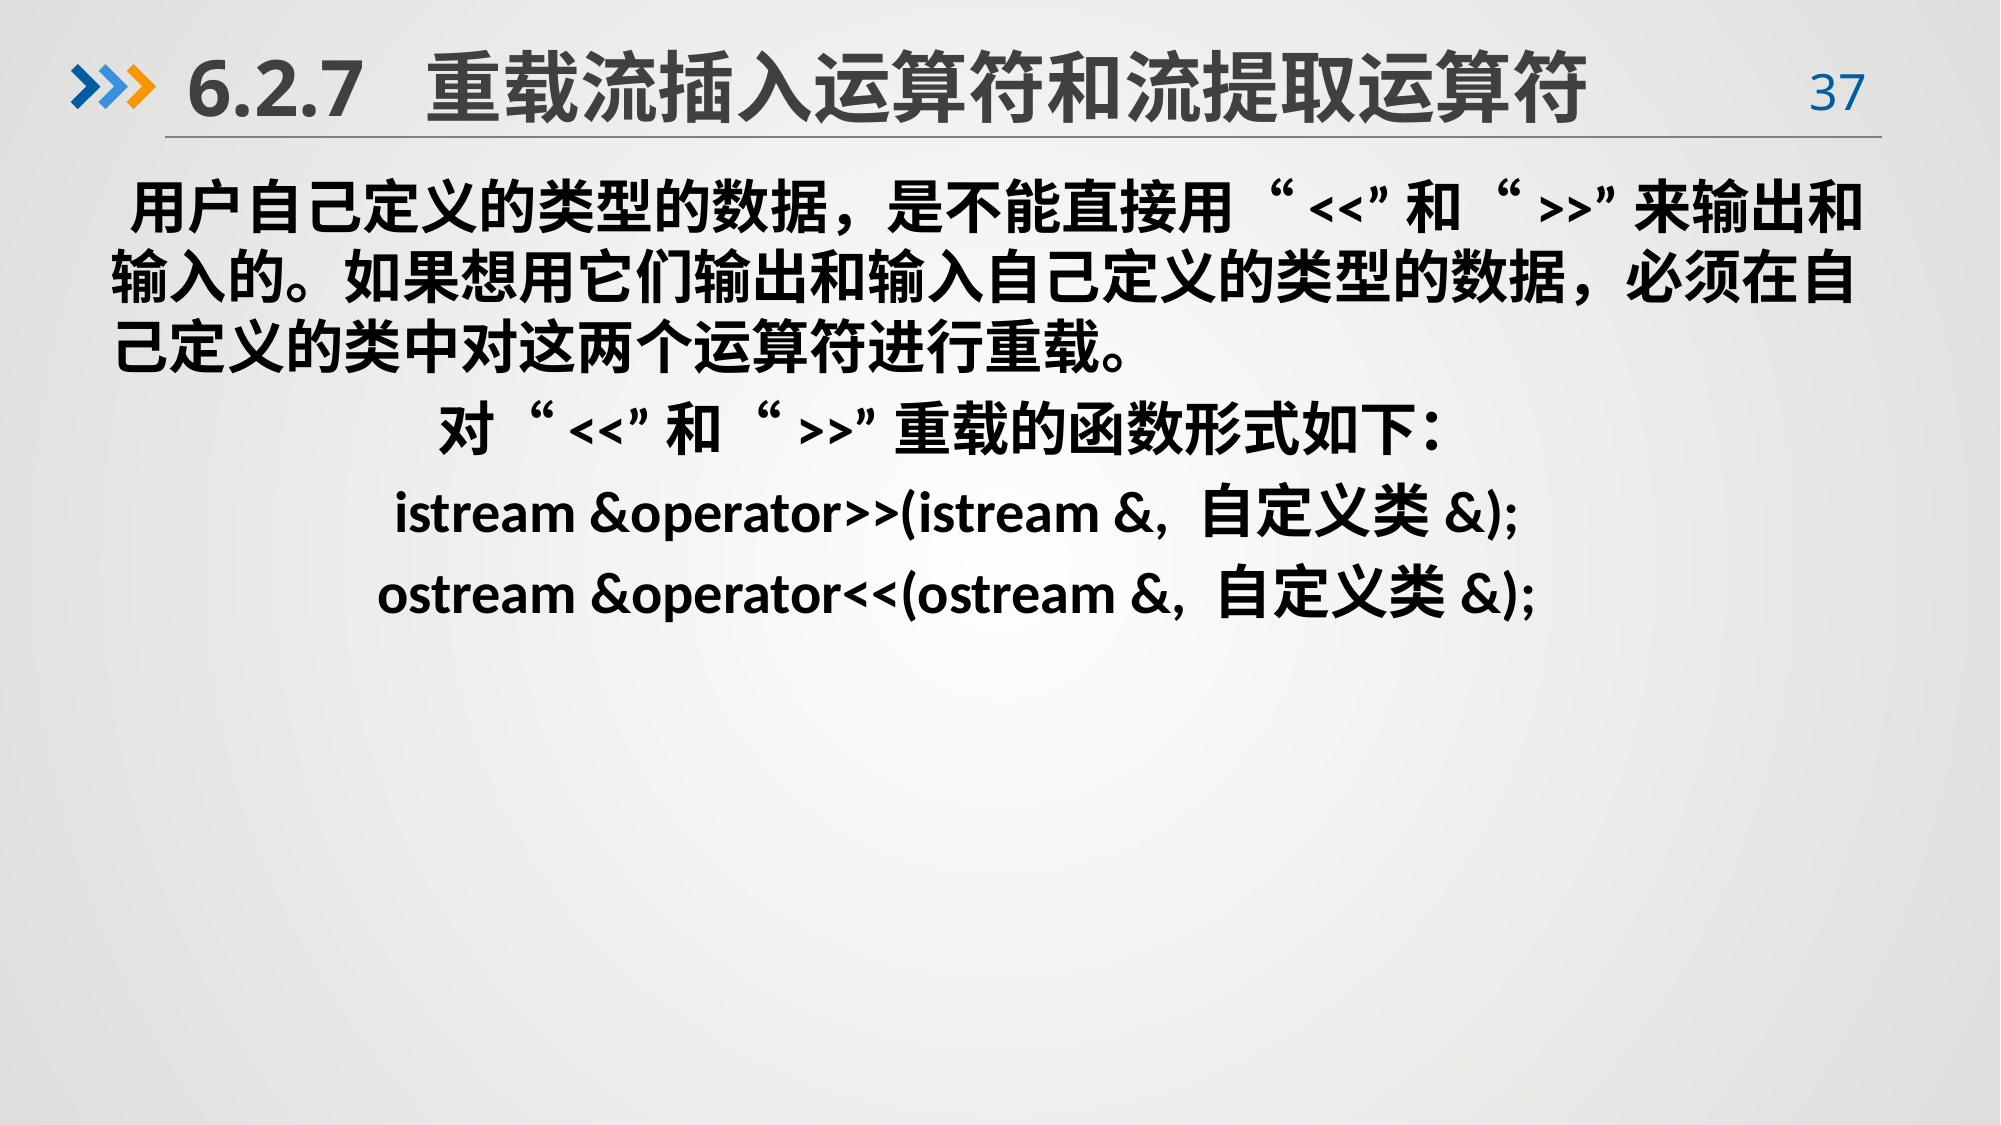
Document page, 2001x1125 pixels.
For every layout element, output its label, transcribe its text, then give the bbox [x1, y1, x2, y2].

text_box 6.2.7 重载流插入运算符和流提取运算符 [187, 43, 1677, 127]
picture [0, 0, 2000, 1125]
text_box 用户自己定义的类型的数据，是不能直接用“<<”和“>>”来输出和输入的。如果想用它们输出和输入自己定义的类型的数据，必须在自己定义的类中对这两个运算符进行重载。 对“<<”和“>>”重载的函数形式如下： istream &operator>>(istream &, 自定义类&); ostream &operator<<(ostream &, 自定义类&); [21, 163, 1893, 943]
